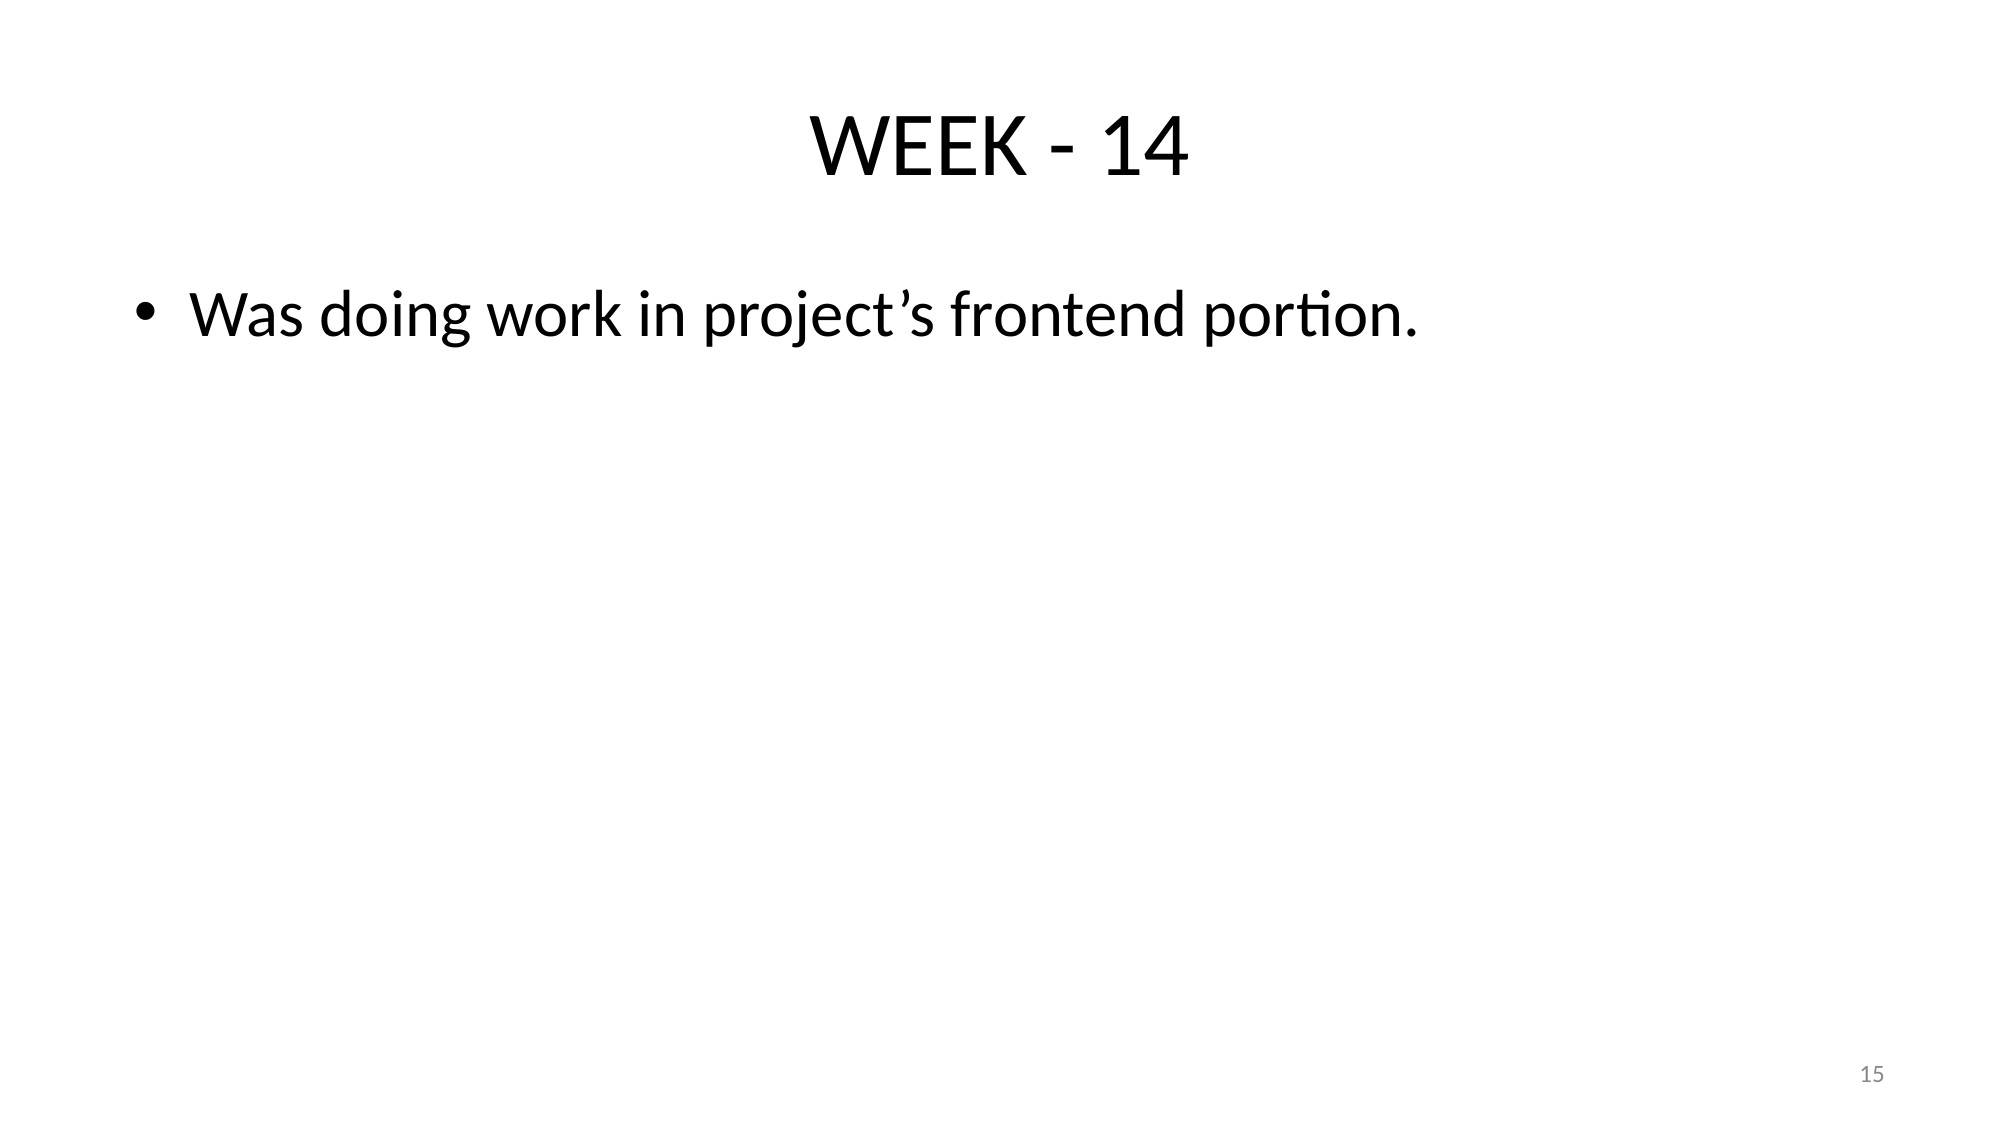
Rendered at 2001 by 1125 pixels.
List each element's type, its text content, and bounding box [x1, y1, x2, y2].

title WEEK - 14 [99, 45, 1900, 233]
list Was doing work in project’s frontend portion. [99, 262, 1900, 1005]
slide_number 15 [1433, 1042, 1900, 1103]
